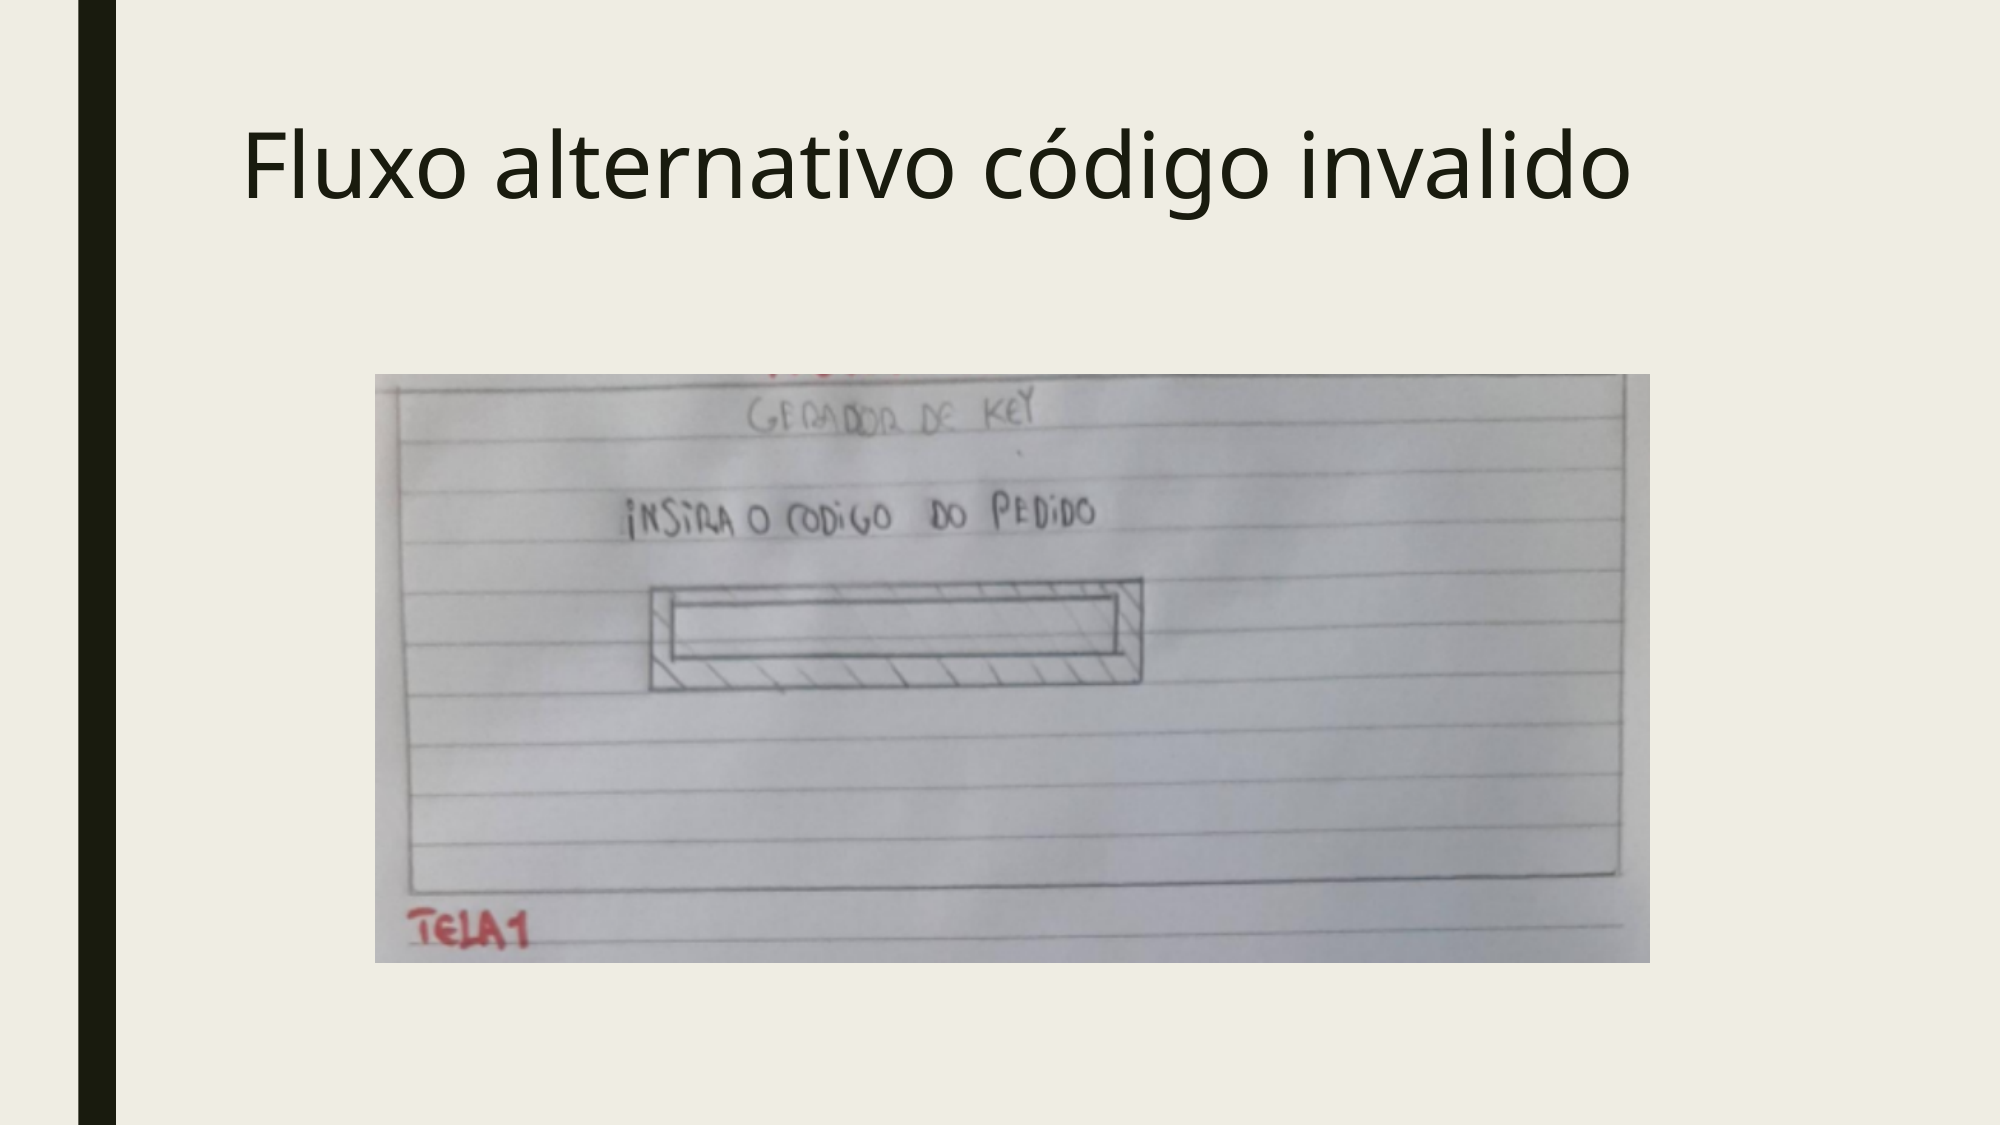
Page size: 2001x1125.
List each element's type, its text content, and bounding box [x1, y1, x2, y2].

title Fluxo alternativo código invalido [225, 112, 1800, 357]
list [375, 374, 1650, 963]
